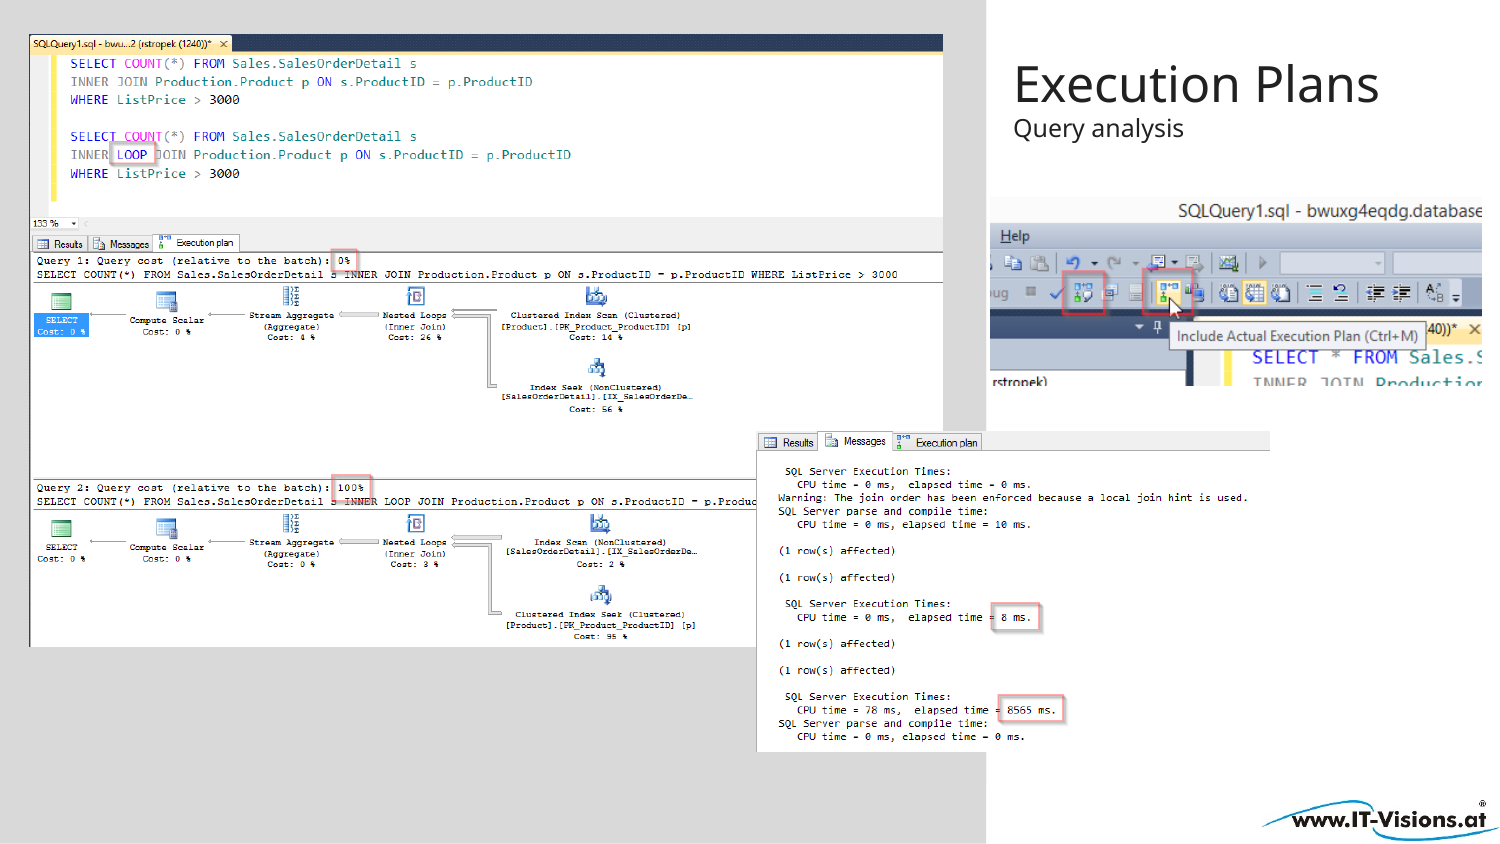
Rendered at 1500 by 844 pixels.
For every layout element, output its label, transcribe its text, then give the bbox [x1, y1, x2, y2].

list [989, 197, 1482, 386]
title Execution Plans [1013, 30, 1459, 112]
picture [29, 34, 1270, 752]
list Query analysis [1013, 112, 1459, 176]
picture [1261, 800, 1500, 841]
